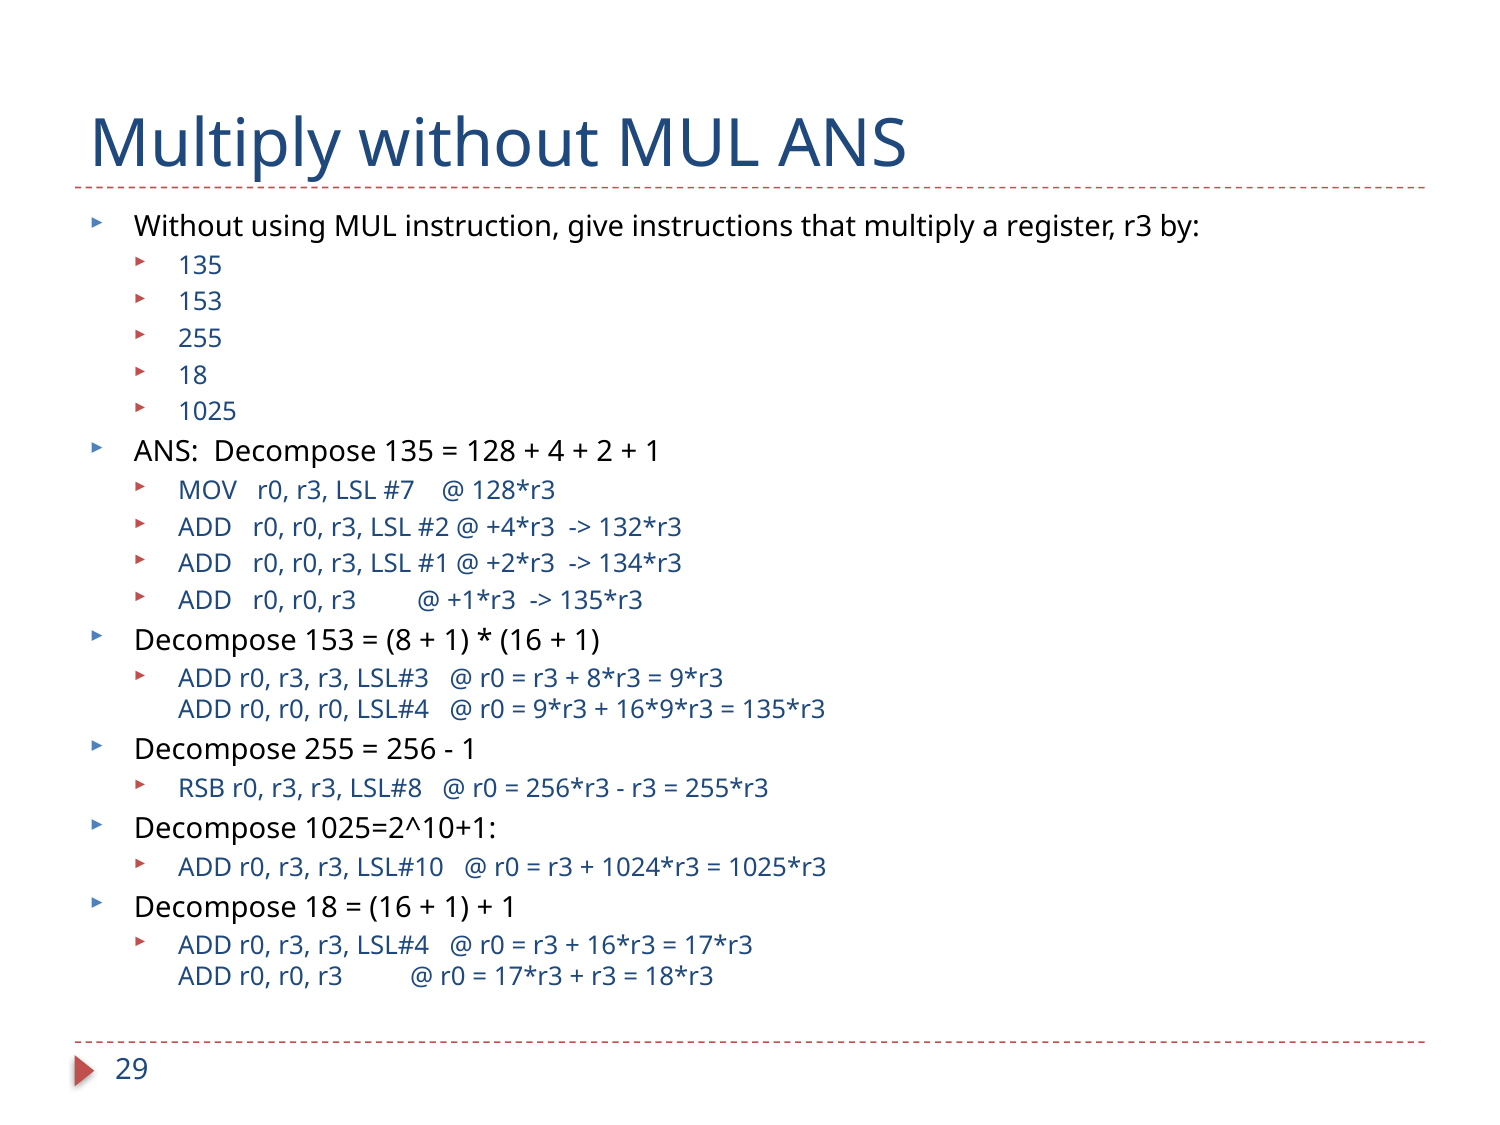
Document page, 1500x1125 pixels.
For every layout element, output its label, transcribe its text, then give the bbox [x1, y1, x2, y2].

list Without using MUL instruction, give instructions that multiply a register, r3 by: 135 153 255 18 1025 ANS: Decompose 135 = 128 + 4 + 2 + 1 MOV r0, r3, LSL #7 @ 128*r3 ADD r0, r0, r3, LSL #2 @ +4*r3 -> 132*r3 ADD r0, r0, r3, LSL #1 @ +2*r3 -> 134*r3 ADD r0, r0, r3 @ +1*r3 -> 135*r3 Decompose 153 = (8 + 1) * (16 + 1) ADD r0, r3, r3, LSL#3 @ r0 = r3 + 8*r3 = 9*r3 ADD r0, r0, r0, LSL#4 @ r0 = 9*r3 + 16*9*r3 = 135*r3 Decompose 255 = 256 - 1 RSB r0, r3, r3, LSL#8 @ r0 = 256*r3 - r3 = 255*r3 Decompose 1025=2^10+1: ADD r0, r3, r3, LSL#10 @ r0 = r3 + 1024*r3 = 1025*r3 Decompose 18 = (16 + 1) + 1 ADD r0, r3, r3, LSL#4 @ r0 = r3 + 16*r3 = 17*r3 ADD r0, r0, r3 @ r0 = 17*r3 + r3 = 18*r3 [75, 200, 1425, 1010]
title Multiply without MUL ANS [75, 24, 1425, 188]
slide_number 29 [100, 1042, 426, 1103]
